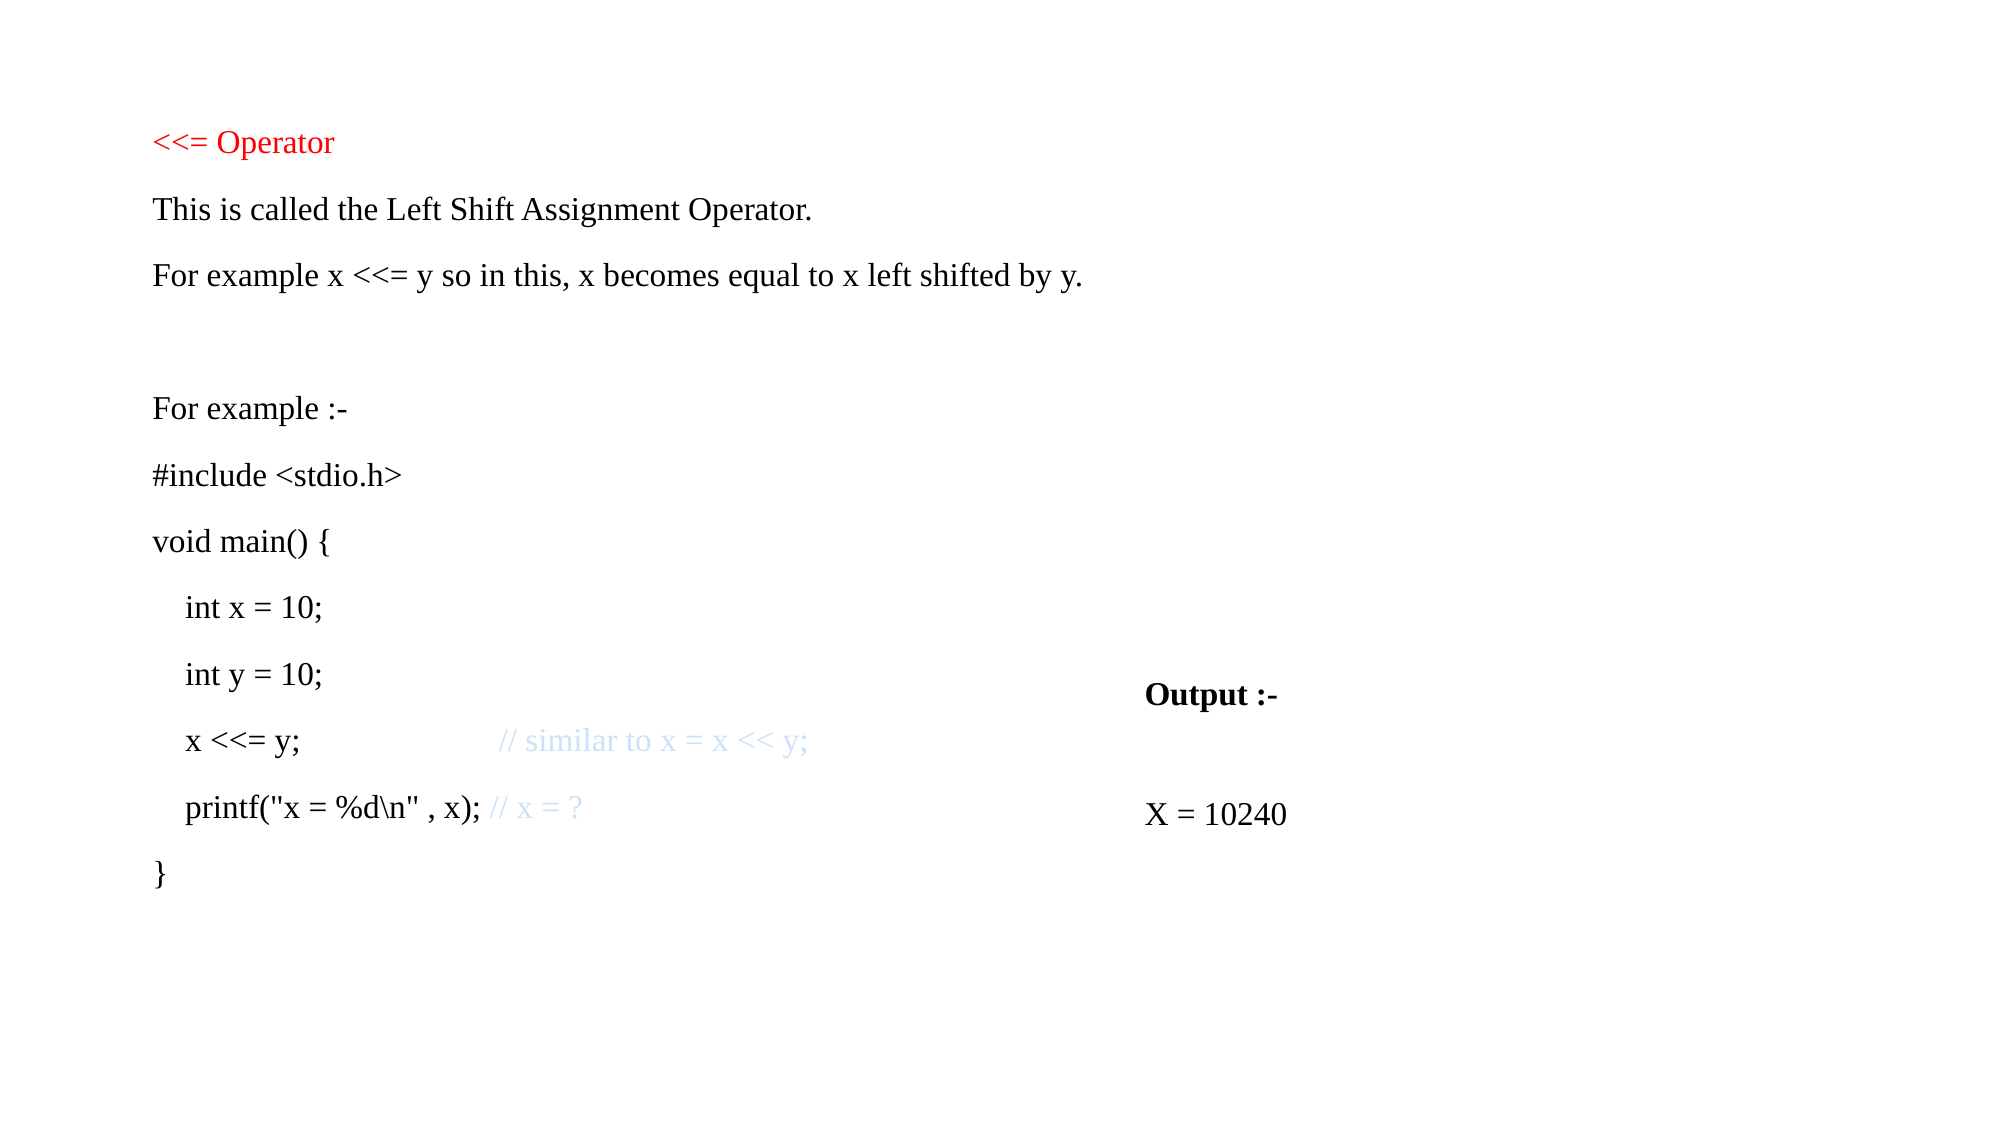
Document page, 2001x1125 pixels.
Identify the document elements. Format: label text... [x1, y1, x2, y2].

list <<= Operator This is called the Left Shift Assignment Operator. For example x <<= y so in this, x becomes equal to x left shifted by y. For example :- #include <stdio.h> void main() { int x = 10; int y = 10; x <<= y; // similar to x = x << y; printf("x = %d\n" , x); // x = ? } [137, 93, 1863, 1014]
text_box Output :- X = 10240 [1129, 645, 1671, 840]
